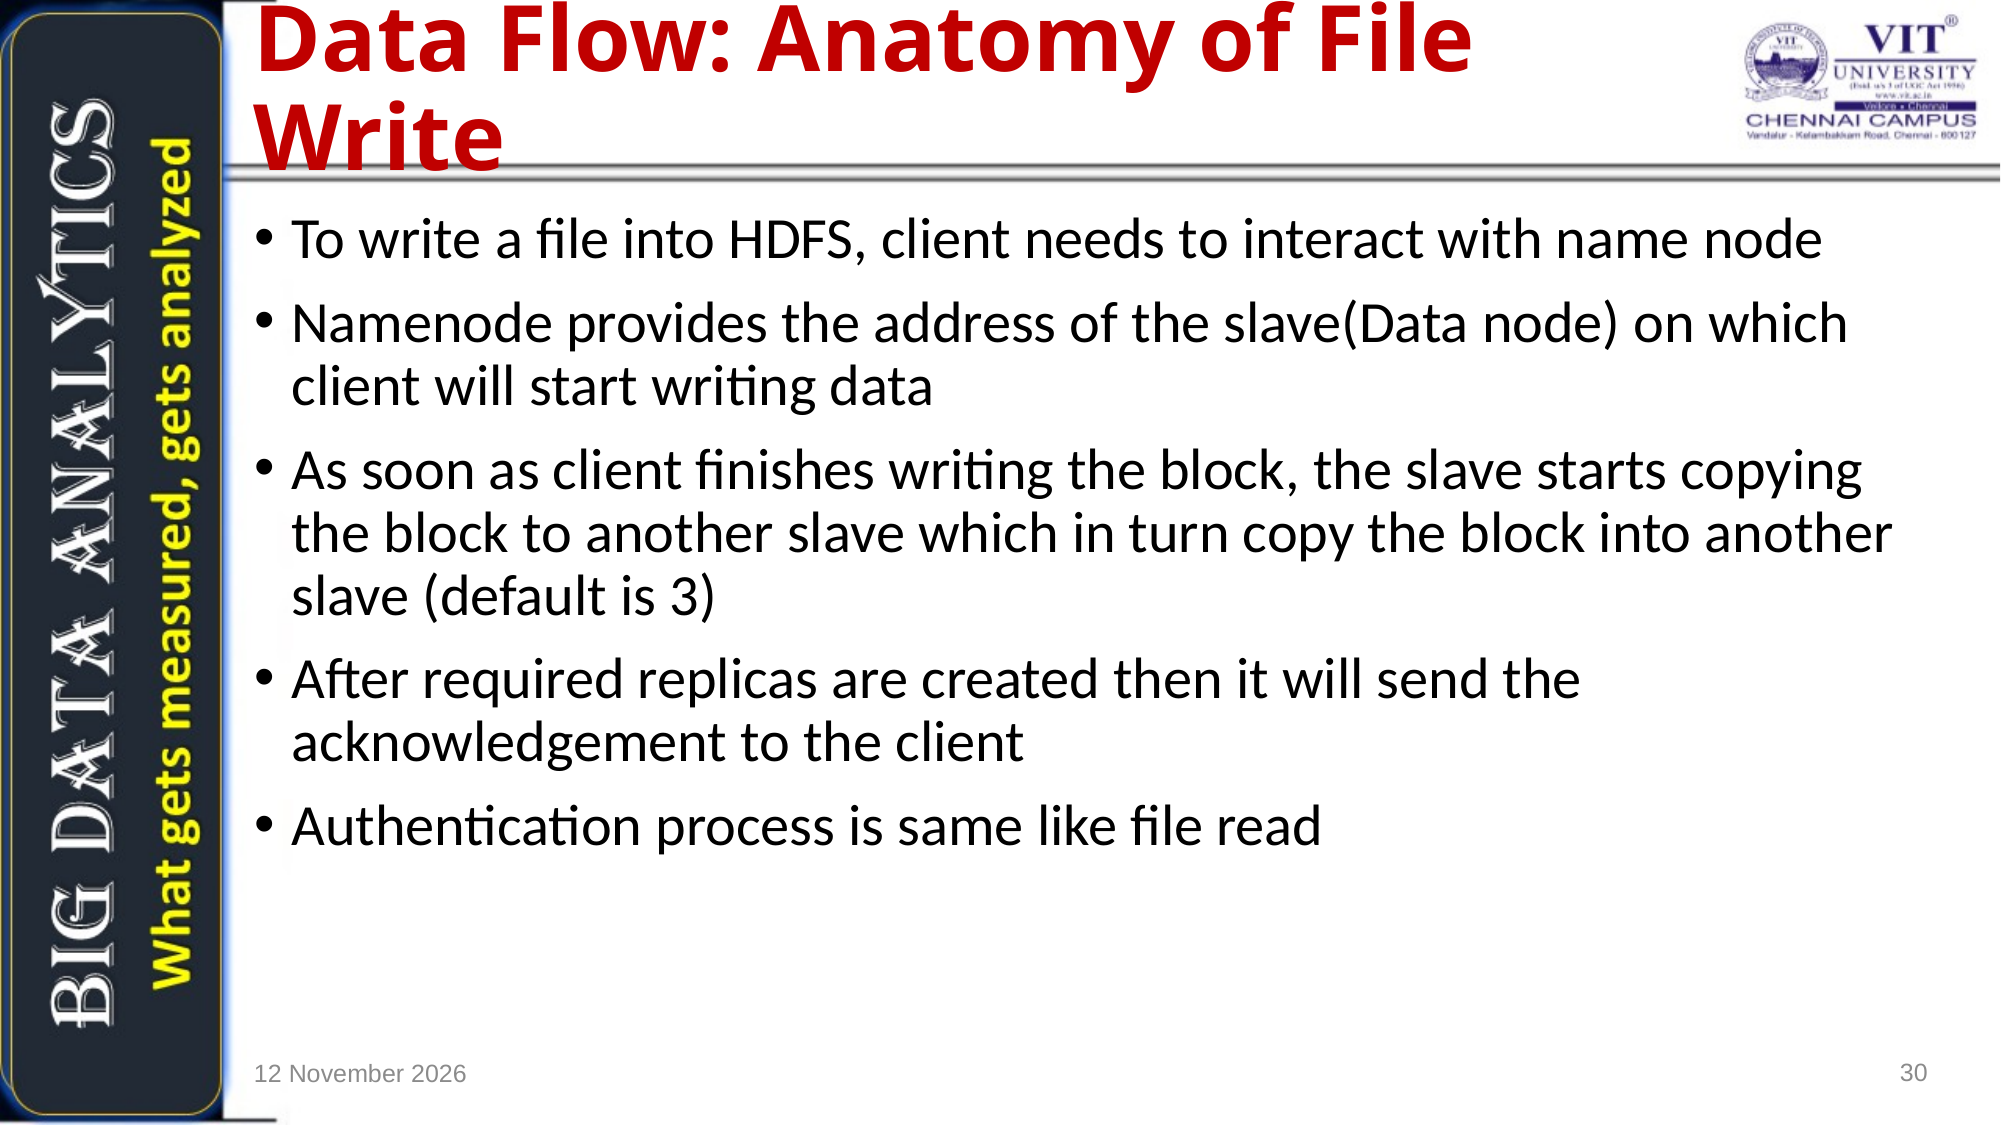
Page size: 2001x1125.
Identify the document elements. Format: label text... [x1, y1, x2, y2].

text_box Data Flow: Anatomy of File Write [239, 16, 1725, 166]
picture [0, 0, 2001, 1125]
text_box [1778, 1039, 1943, 1103]
text_box [239, 1042, 588, 1103]
text_box To write a file into HDFS, client needs to interact with name node Namenode provides the address of the slave(Data node) on which client will start writing data As soon as client finishes writing the block, the slave starts copying the block to another slave which in turn copy the block into another slave (default is 3) After required replicas are created then it will send the acknowledgement to the client Authentication process is same like file read [239, 200, 1965, 1017]
